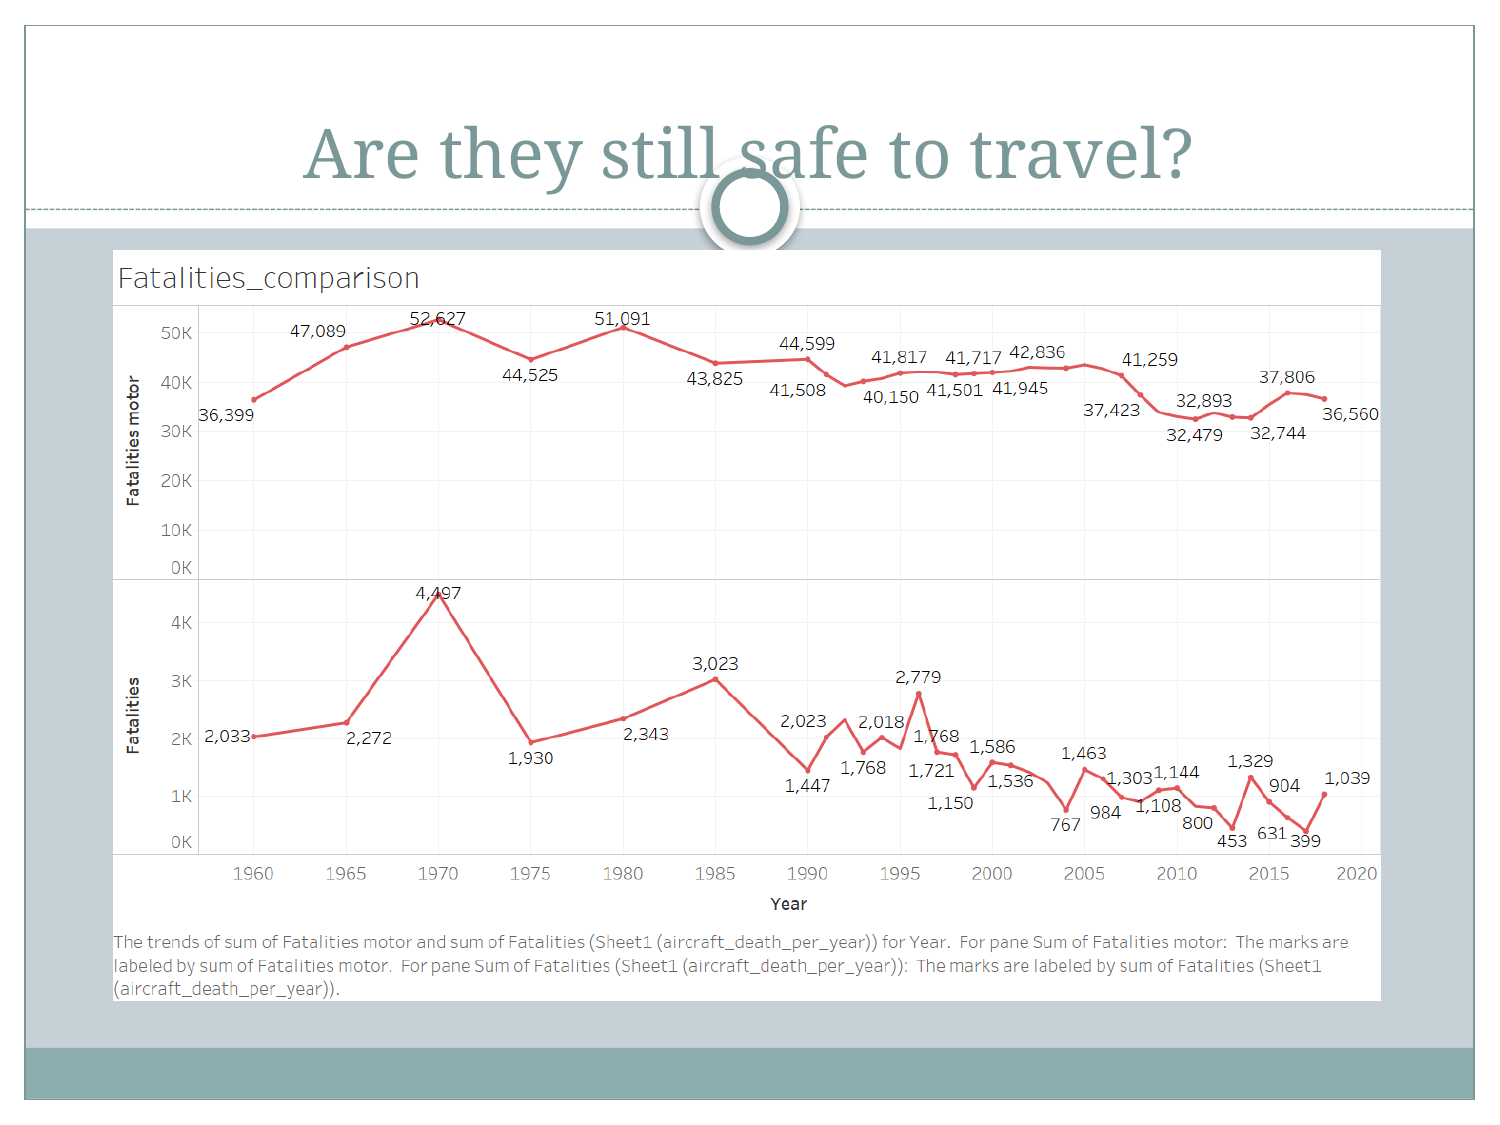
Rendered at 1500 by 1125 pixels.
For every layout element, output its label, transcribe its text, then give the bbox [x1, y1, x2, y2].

title Are they still safe to travel? [49, 37, 1450, 200]
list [112, 250, 1382, 1001]
